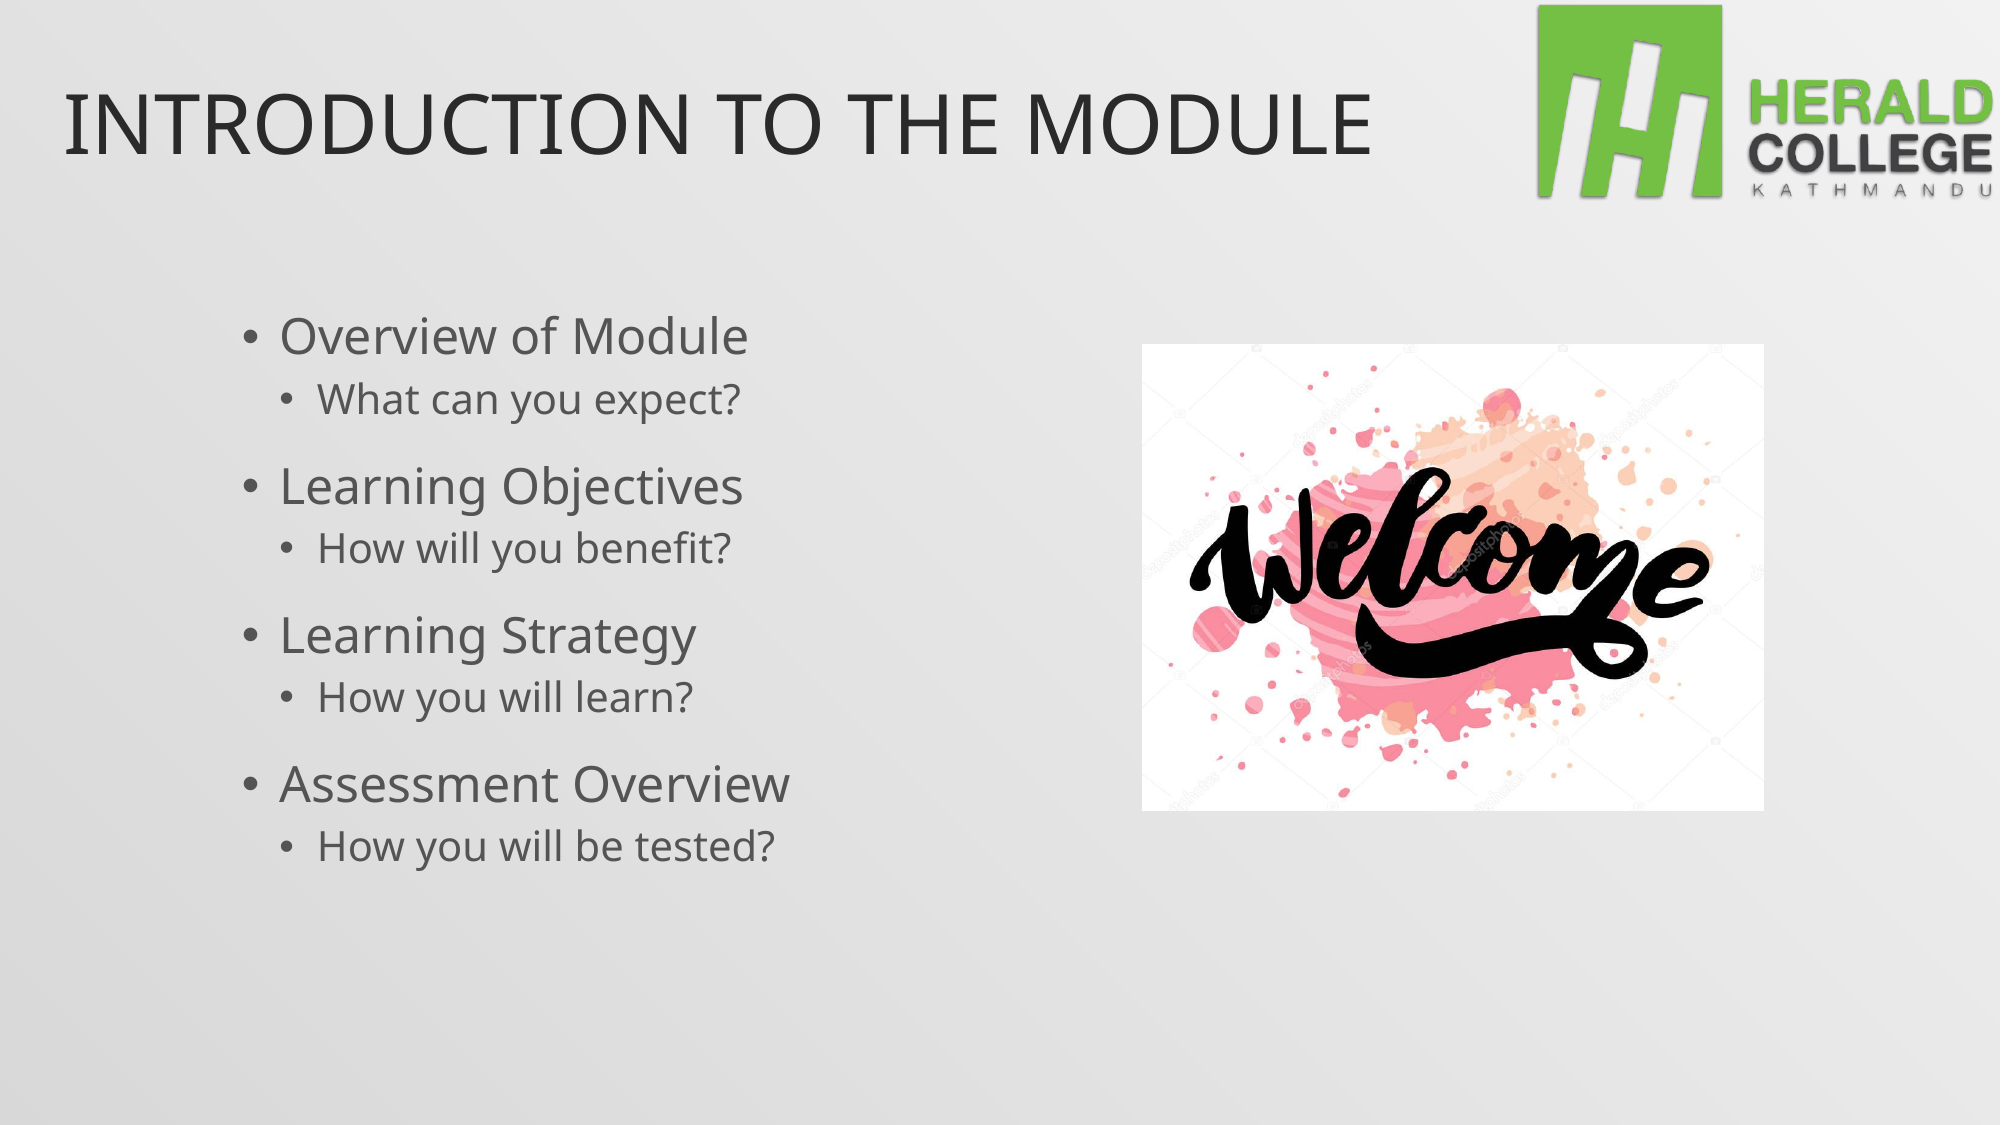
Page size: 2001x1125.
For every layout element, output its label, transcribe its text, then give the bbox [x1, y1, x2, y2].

picture [1462, 0, 2001, 292]
title INTRODUCTION TO THE MODULE [48, 55, 1502, 181]
list Overview of Module What can you expect? Learning Objectives How will you benefit? Learning Strategy How you will learn? Assessment Overview How you will be tested? [219, 304, 1944, 1125]
picture [1142, 344, 1764, 811]
